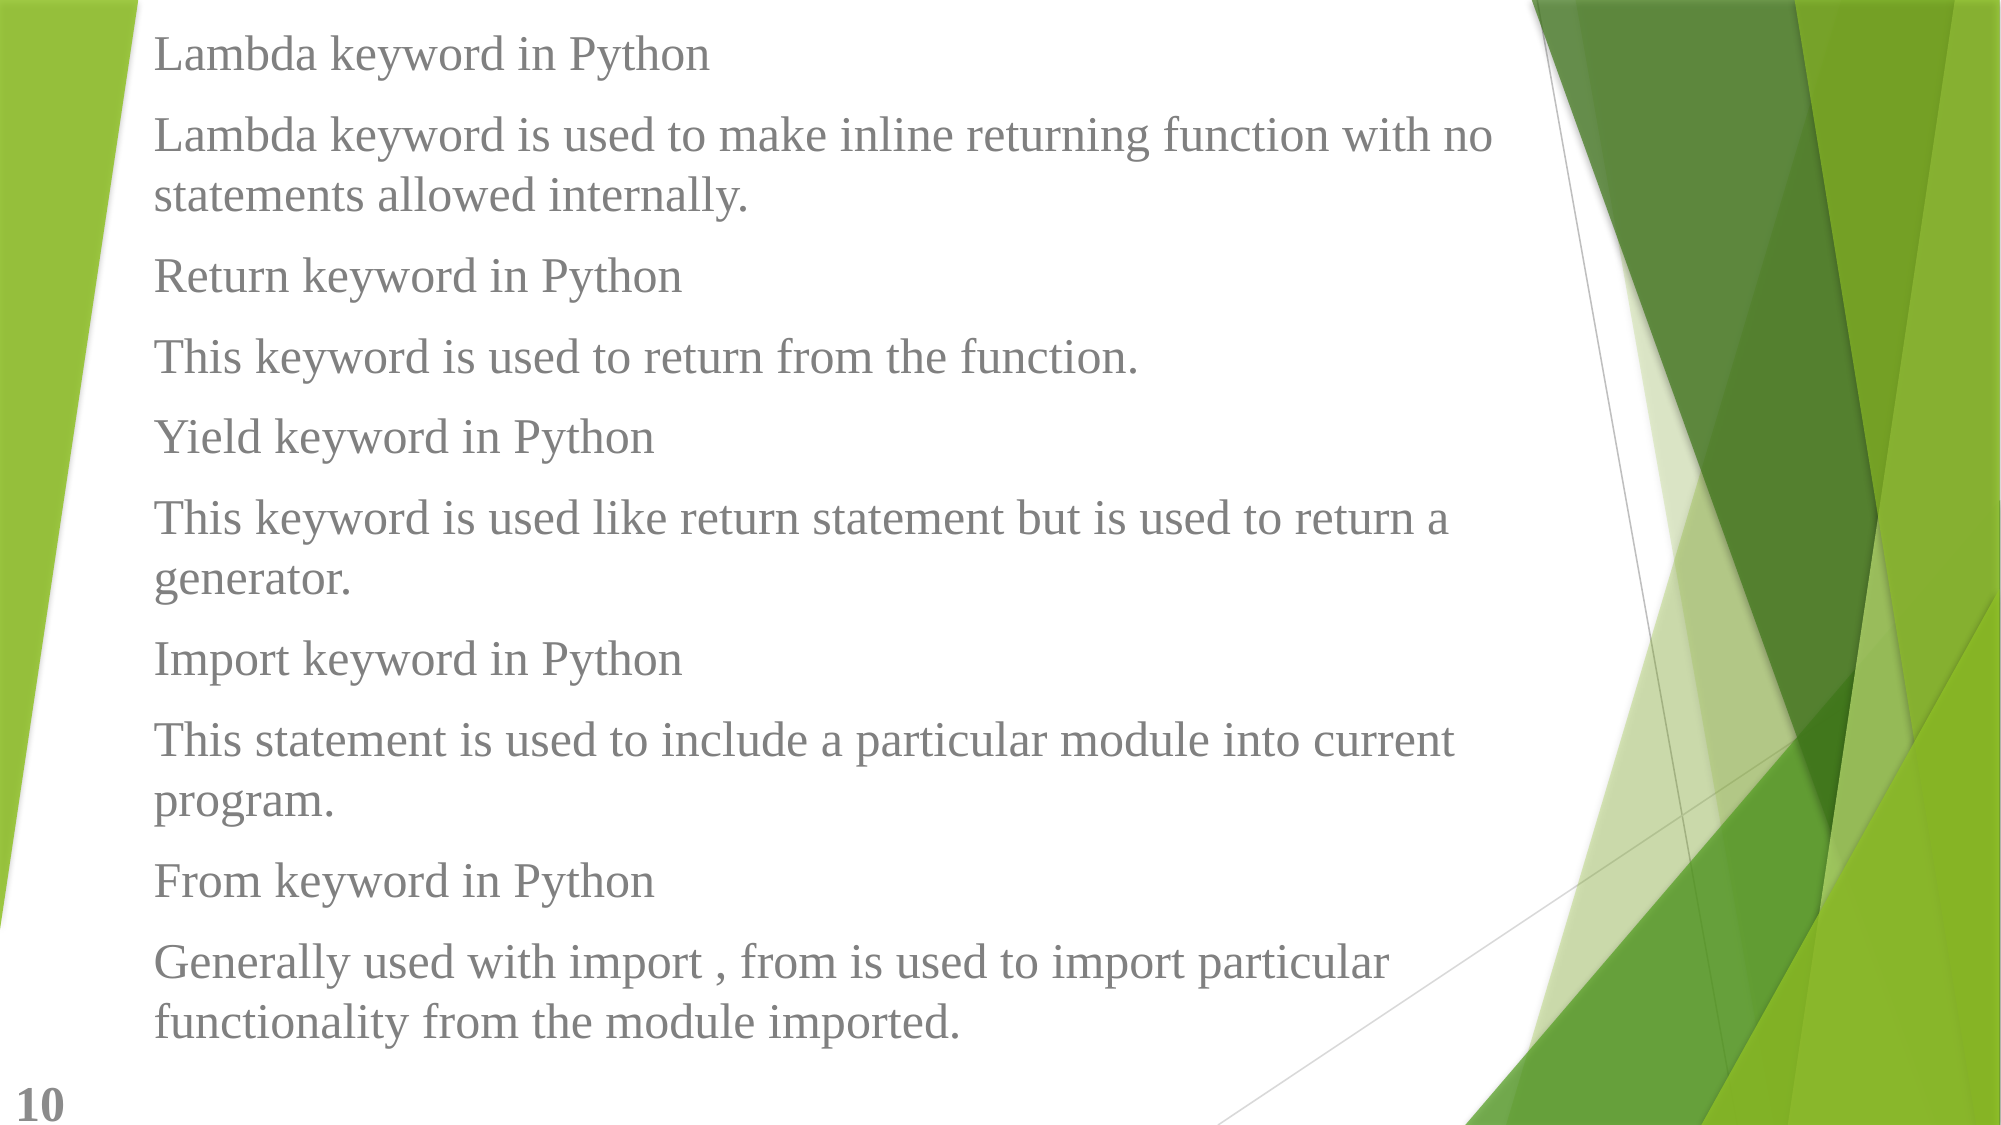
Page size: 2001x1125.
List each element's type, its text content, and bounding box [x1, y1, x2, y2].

subtitle Lambda keyword in Python Lambda keyword is used to make inline returning function with no statements allowed internally. Return keyword in Python This keyword is used to return from the function. Yield keyword in Python This keyword is used like return statement but is used to return a generator. Import keyword in Python This statement is used to include a particular module into current program. From keyword in Python Generally used with import , from is used to import particular functionality from the module imported. [138, 13, 1522, 1125]
footer 10 [0, 1077, 108, 1125]
